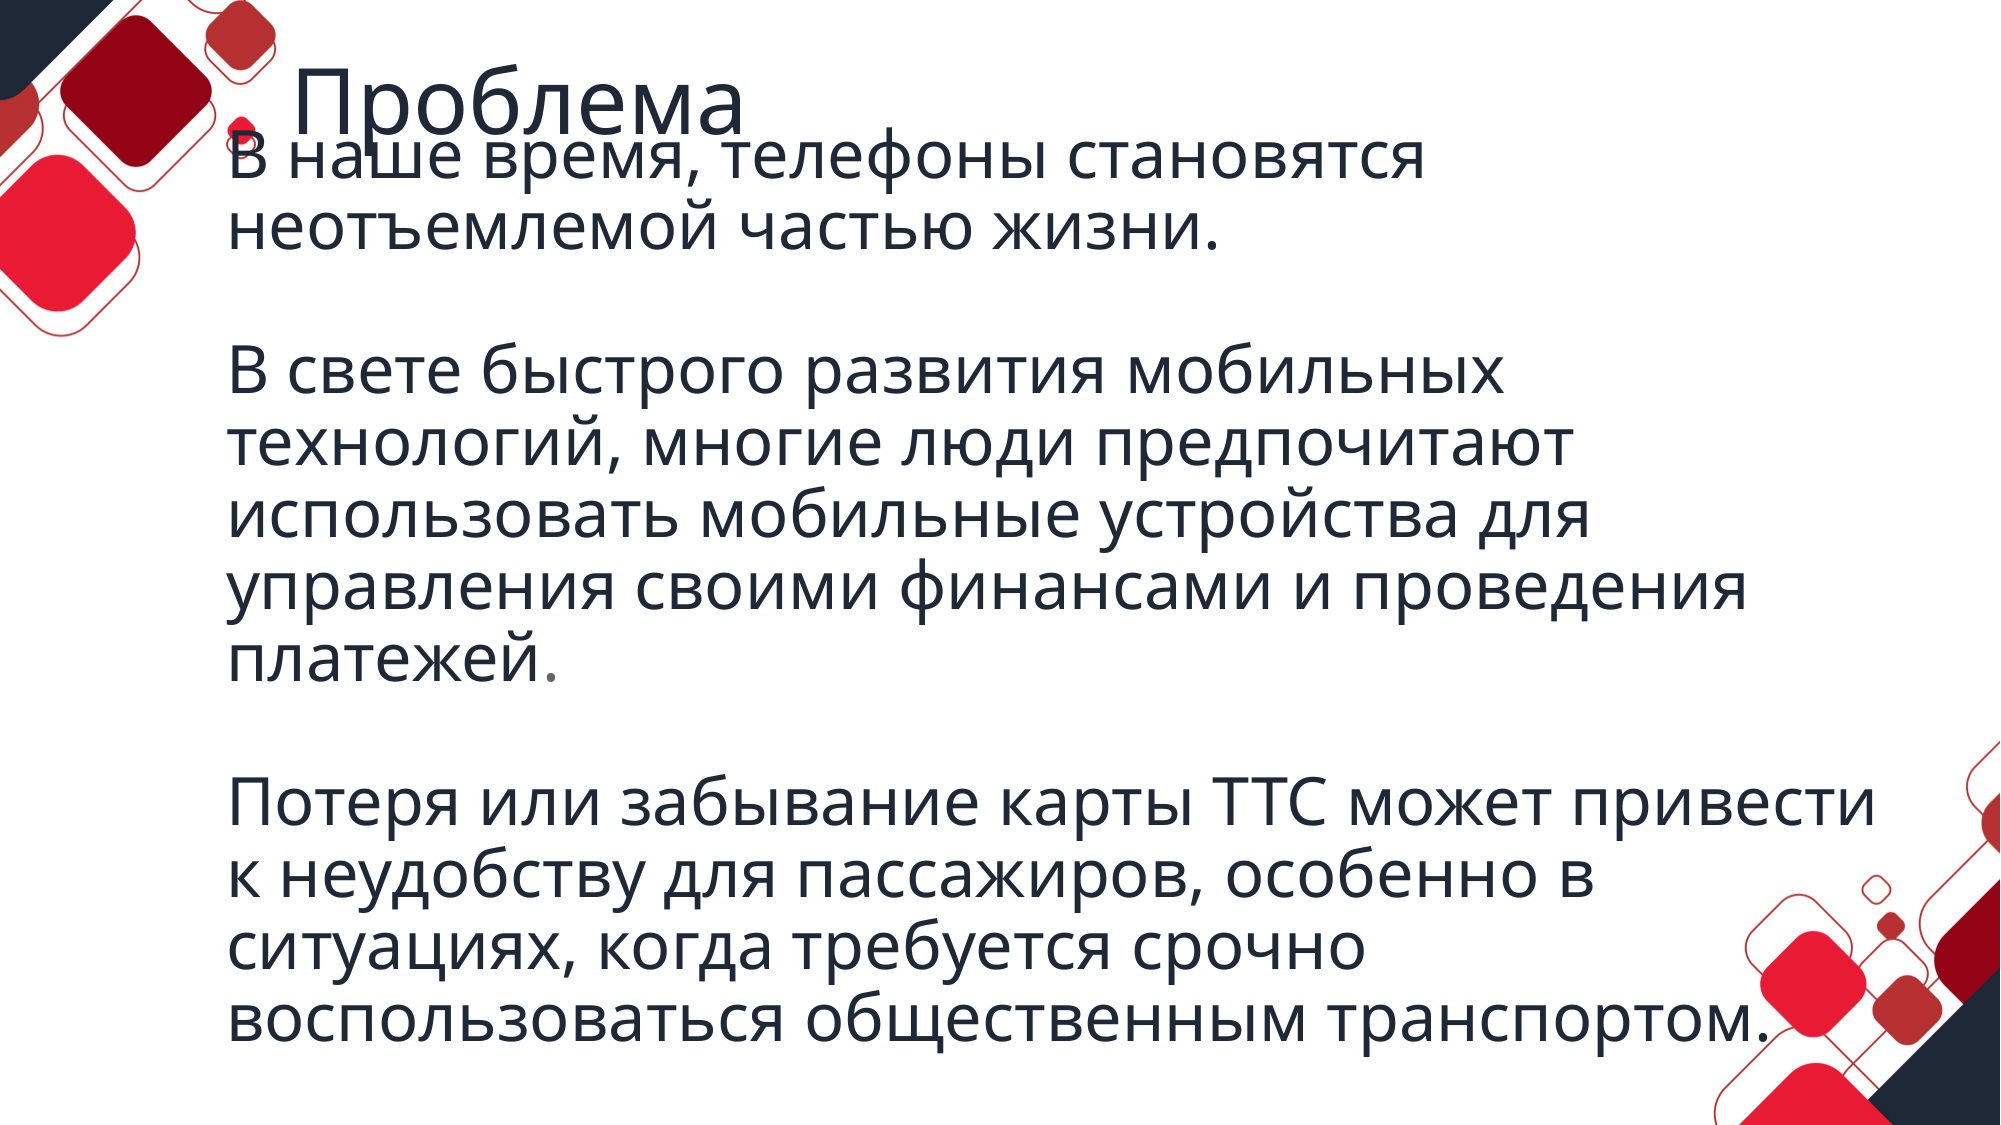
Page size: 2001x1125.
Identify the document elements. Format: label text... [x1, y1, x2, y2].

text_box В наше время, телефоны становятся неотъемлемой частью жизни. В свете быстрого развития мобильных технологий, многие люди предпочитают использовать мобильные устройства для управления своими финансами и проведения платежей. Потеря или забывание карты ТТС может привести к неудобству для пассажиров, особенно в ситуациях, когда требуется срочно воспользоваться общественным транспортом. [211, 530, 1936, 646]
title Проблема [275, 47, 2000, 162]
picture [0, 0, 2000, 1125]
